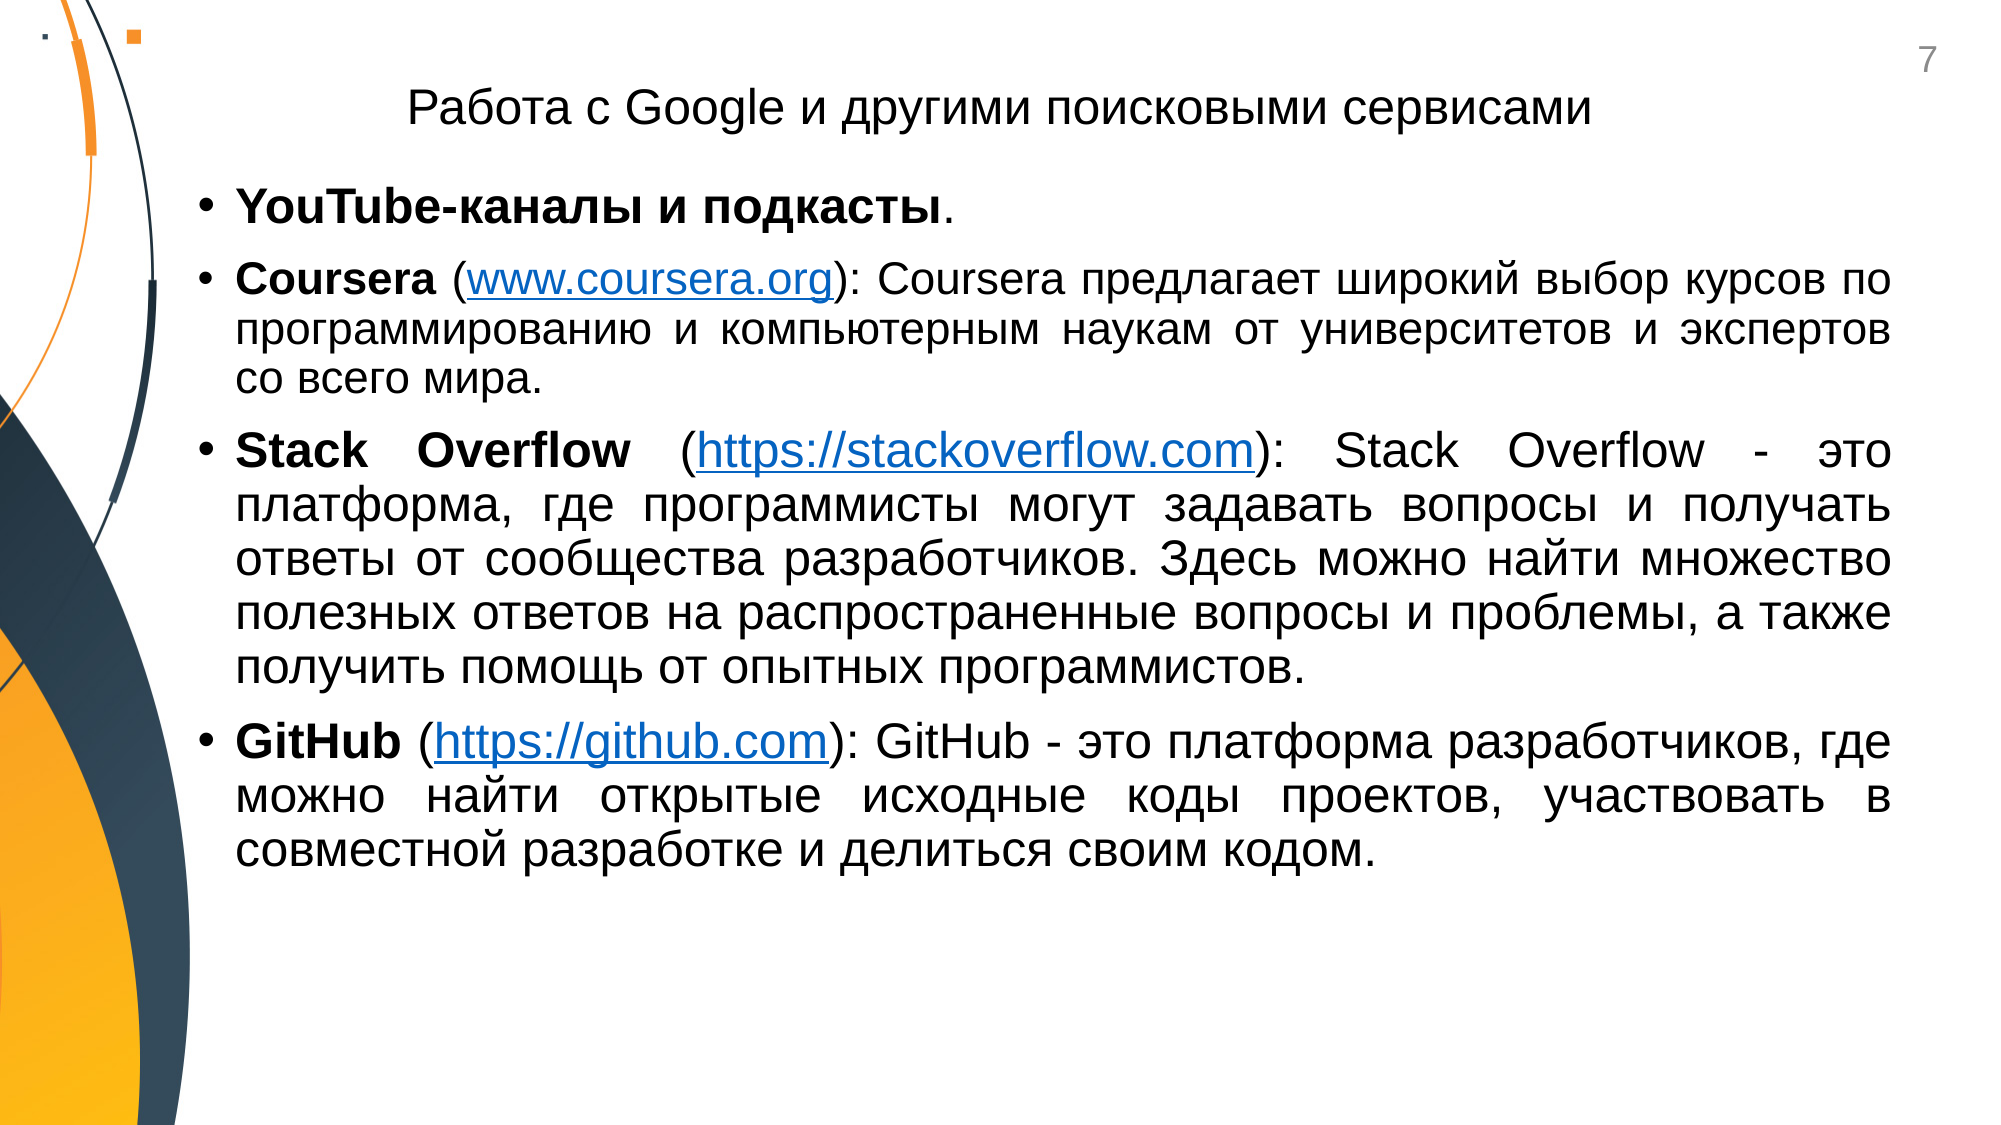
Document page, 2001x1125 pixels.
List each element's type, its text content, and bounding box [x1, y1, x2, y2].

list YouTube-каналы и подкасты. Coursera (www.coursera.org): Coursera предлагает широкий выбор курсов по программированию и компьютерным наукам от университетов и экспертов со всего мира. Stack Overflow (https://stackoverflow.com): Stack Overflow - это платформа, где программисты могут задавать вопросы и получать ответы от сообщества разработчиков. Здесь можно найти множество полезных ответов на распространенные вопросы и проблемы, а также получить помощь от опытных программистов. GitHub (https://github.com): GitHub - это платформа разработчиков, где можно найти открытые исходные коды проектов, участвовать в совместной разработке и делиться своим кодом. [182, 173, 1908, 1082]
title Работа с Google и другими поисковыми сервисами [137, 71, 1863, 145]
picture [0, 0, 2000, 1125]
slide_number 7 [1503, 28, 1953, 88]
